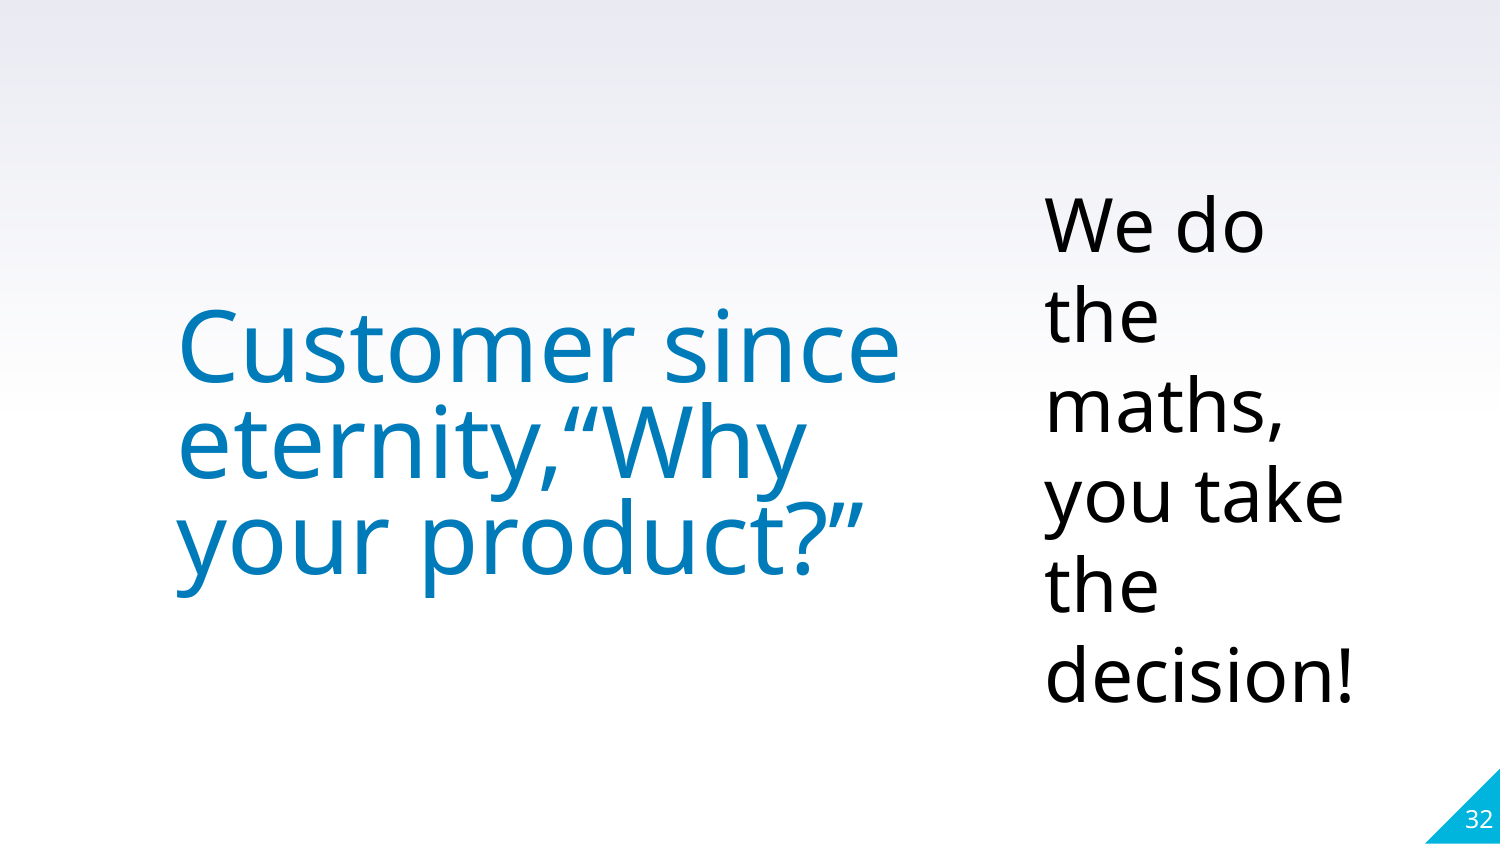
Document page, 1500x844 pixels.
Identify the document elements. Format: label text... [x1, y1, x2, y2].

slide_number ‹#› [1418, 760, 1494, 838]
text_box We do the maths, you take the decision! [1029, 162, 1411, 287]
title Customer since eternity,“Why your product?” [176, 305, 991, 538]
